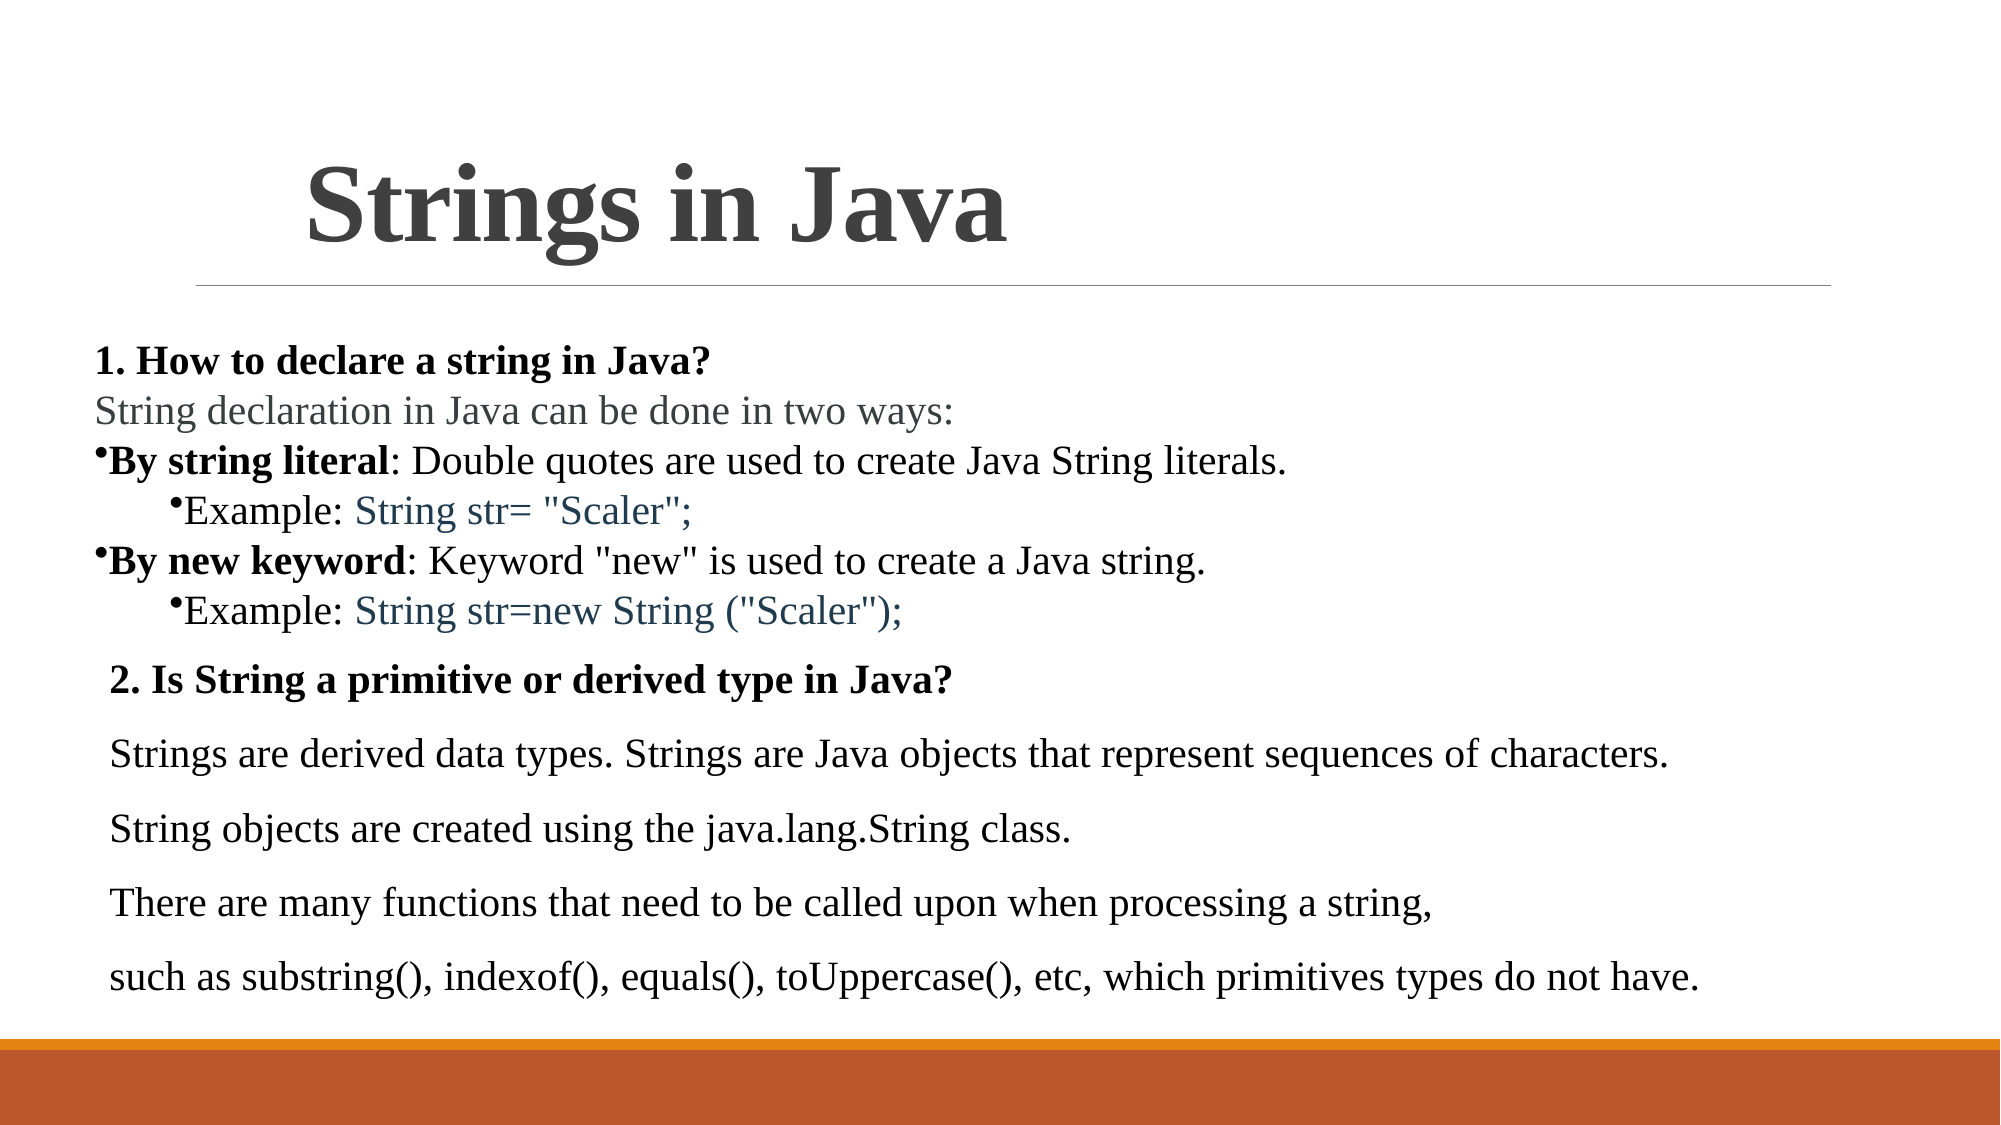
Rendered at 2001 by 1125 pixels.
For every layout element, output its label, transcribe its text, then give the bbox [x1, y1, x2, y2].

title Strings in Java [71, 33, 1722, 272]
list 1. How to declare a string in Java? String declaration in Java can be done in two ways: By string literal: Double quotes are used to create Java String literals. Example: String str= "Scaler"; By new keyword: Keyword "new" is used to create a Java string. Example: String str=new String ("Scaler"); 2. Is String a primitive or derived type in Java? Strings are derived data types. Strings are Java objects that represent sequences of characters. String objects are created using the java.lang.String class. There are many functions that need to be called upon when processing a string, such as substring(), indexof(), equals(), toUppercase(), etc, which primitives types do not have. [94, 332, 1906, 1125]
